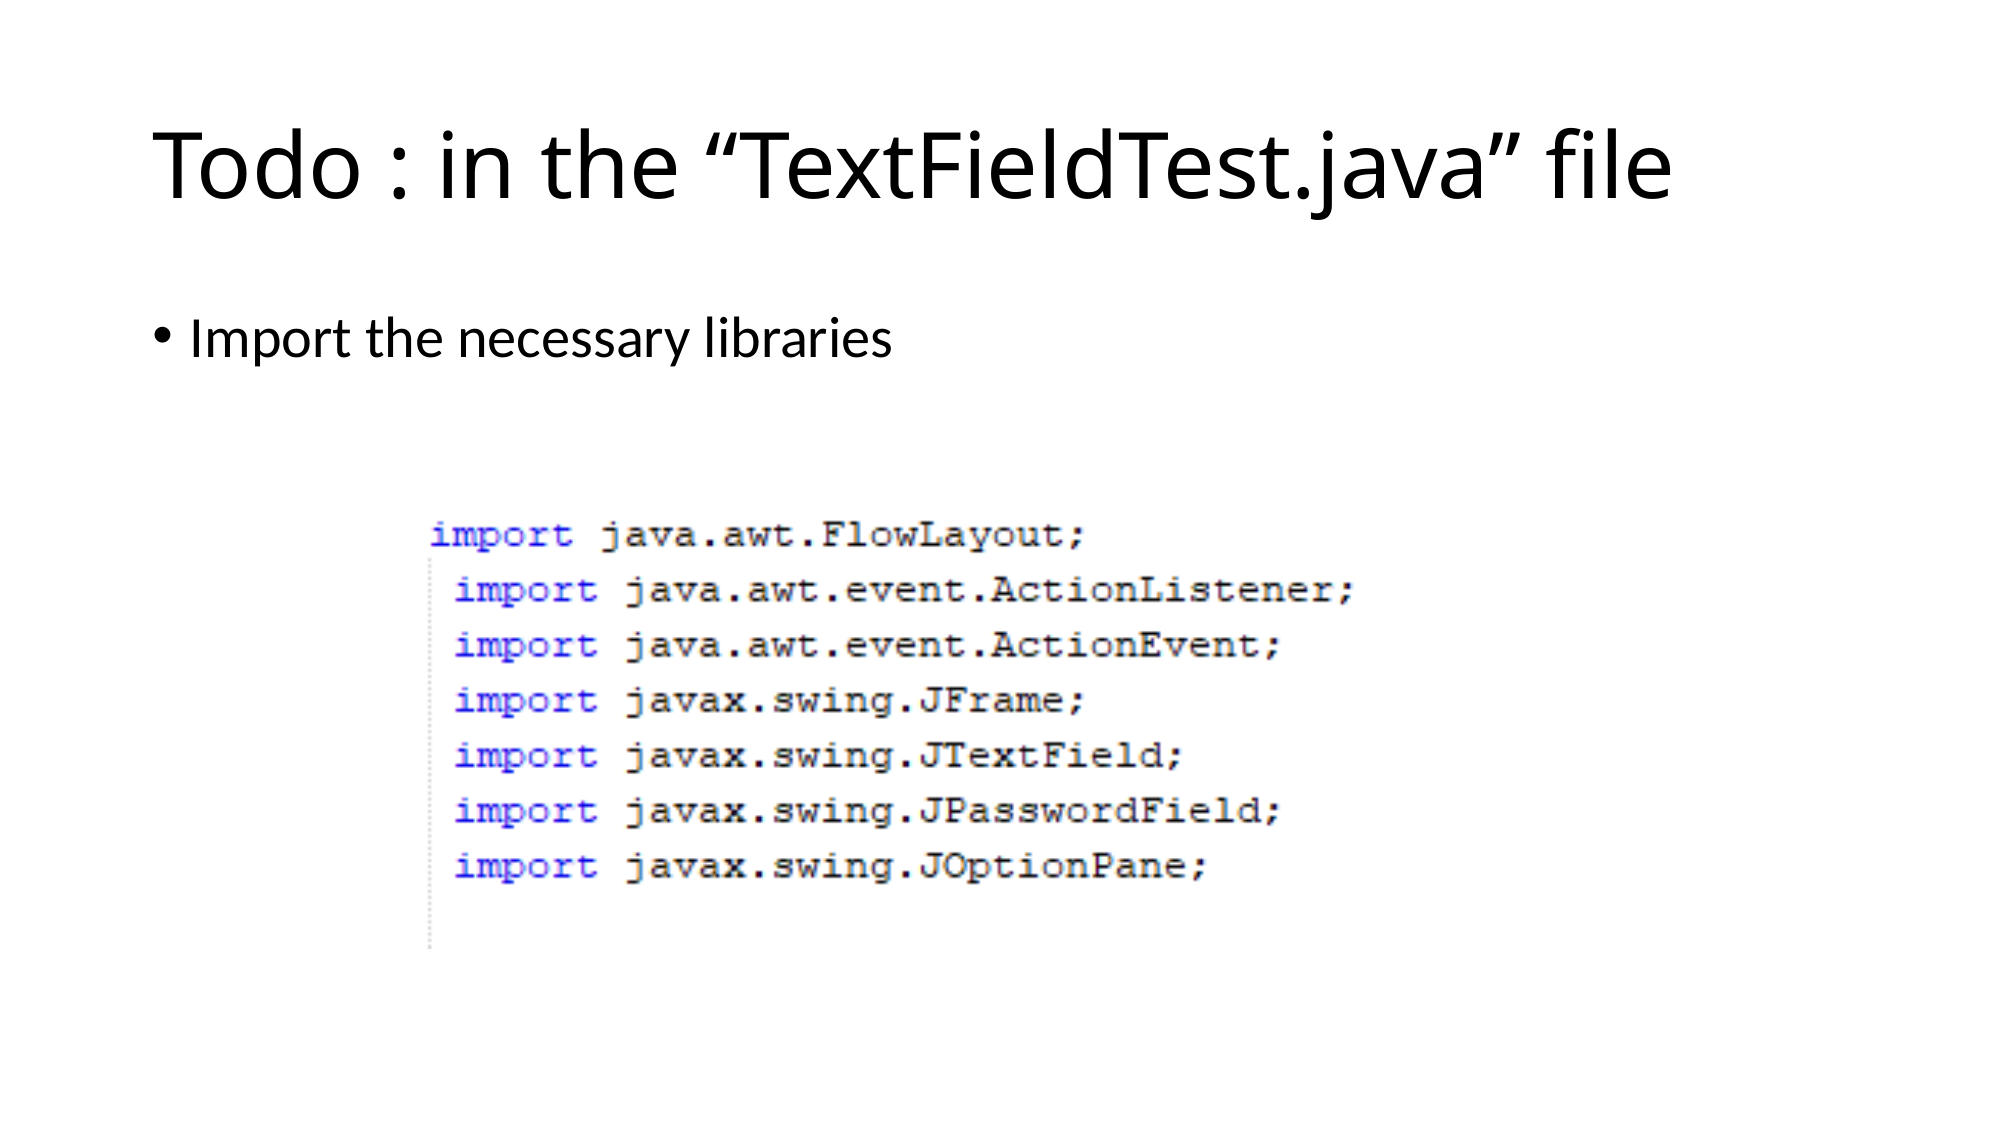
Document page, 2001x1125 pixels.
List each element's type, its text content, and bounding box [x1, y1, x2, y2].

picture [423, 498, 1446, 949]
title Todo : in the “TextFieldTest.java” file [137, 59, 1863, 278]
list Import the necessary libraries [137, 299, 1863, 1014]
